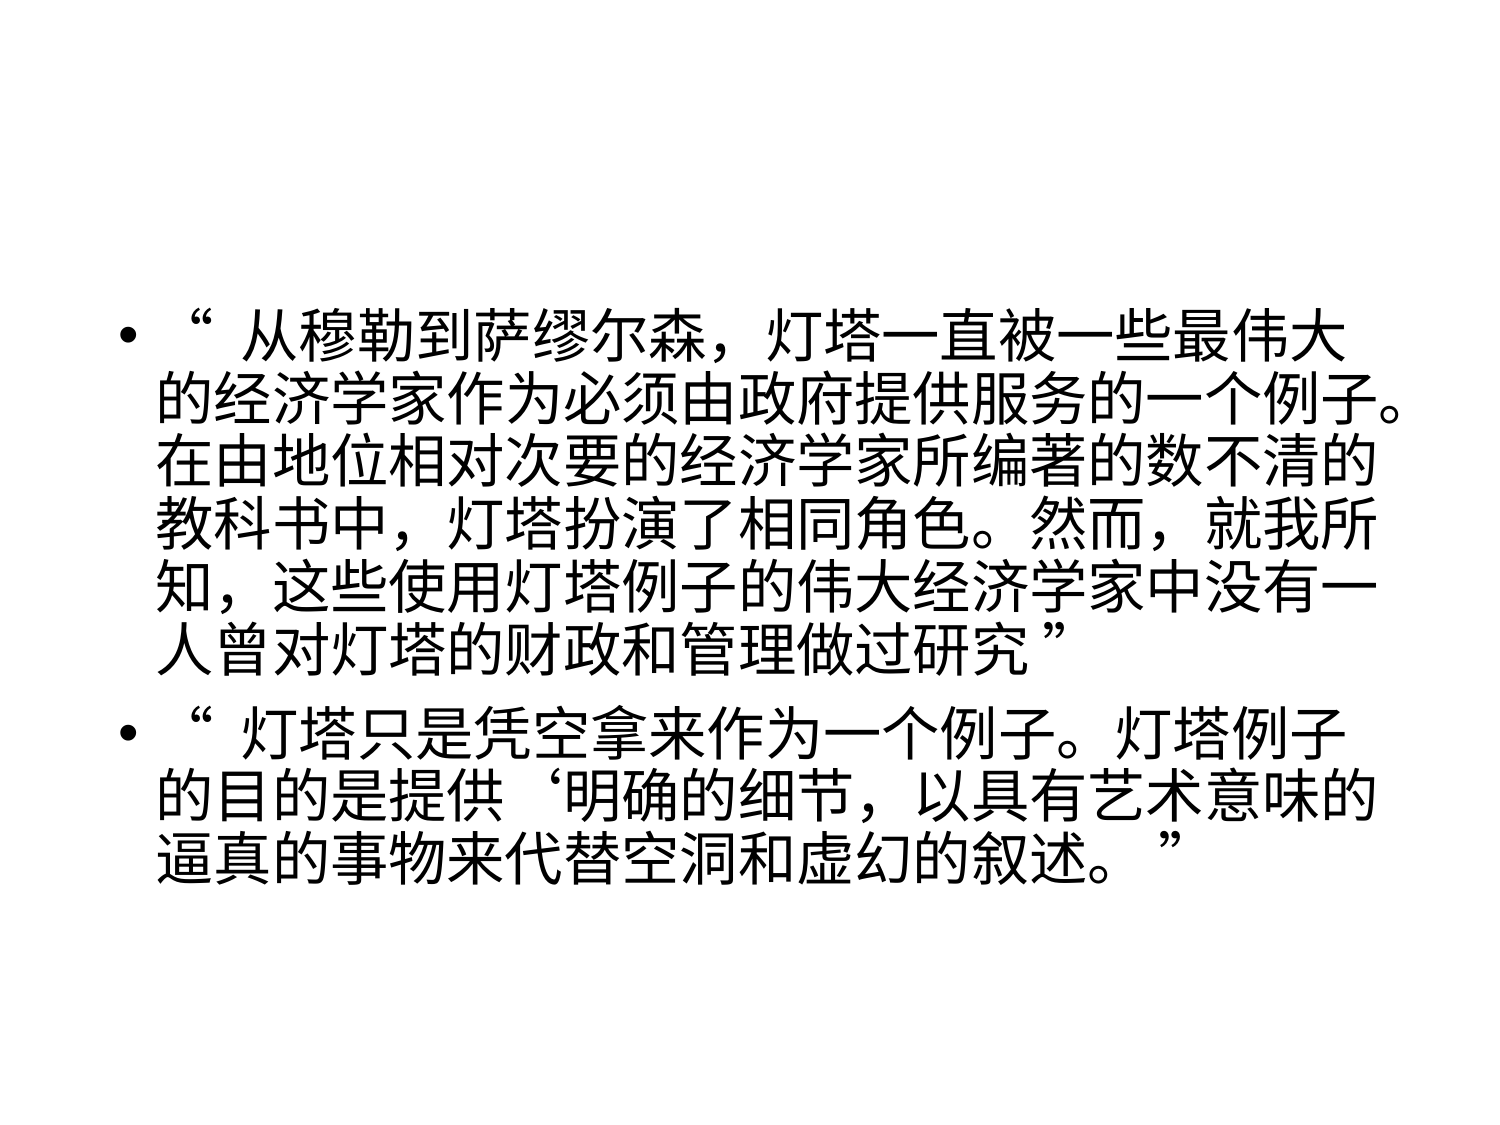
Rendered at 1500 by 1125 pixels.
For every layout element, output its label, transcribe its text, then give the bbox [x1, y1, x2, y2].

list “ 从穆勒到萨缪尔森，灯塔一直被一些最伟大的经济学家作为必须由政府提供服务的一个例子。在由地位相对次要的经济学家所编著的数不清的教科书中，灯塔扮演了相同角色。然而，就我所知，这些使用灯塔例子的伟大经济学家中没有一人曾对灯塔的财政和管理做过研究 ” “ 灯塔只是凭空拿来作为一个例子。灯塔例子的目的是提供‘明确的细节，以具有艺术意味的逼真的事物来代替空洞和虚幻的叙述。 ” [103, 299, 1397, 1014]
